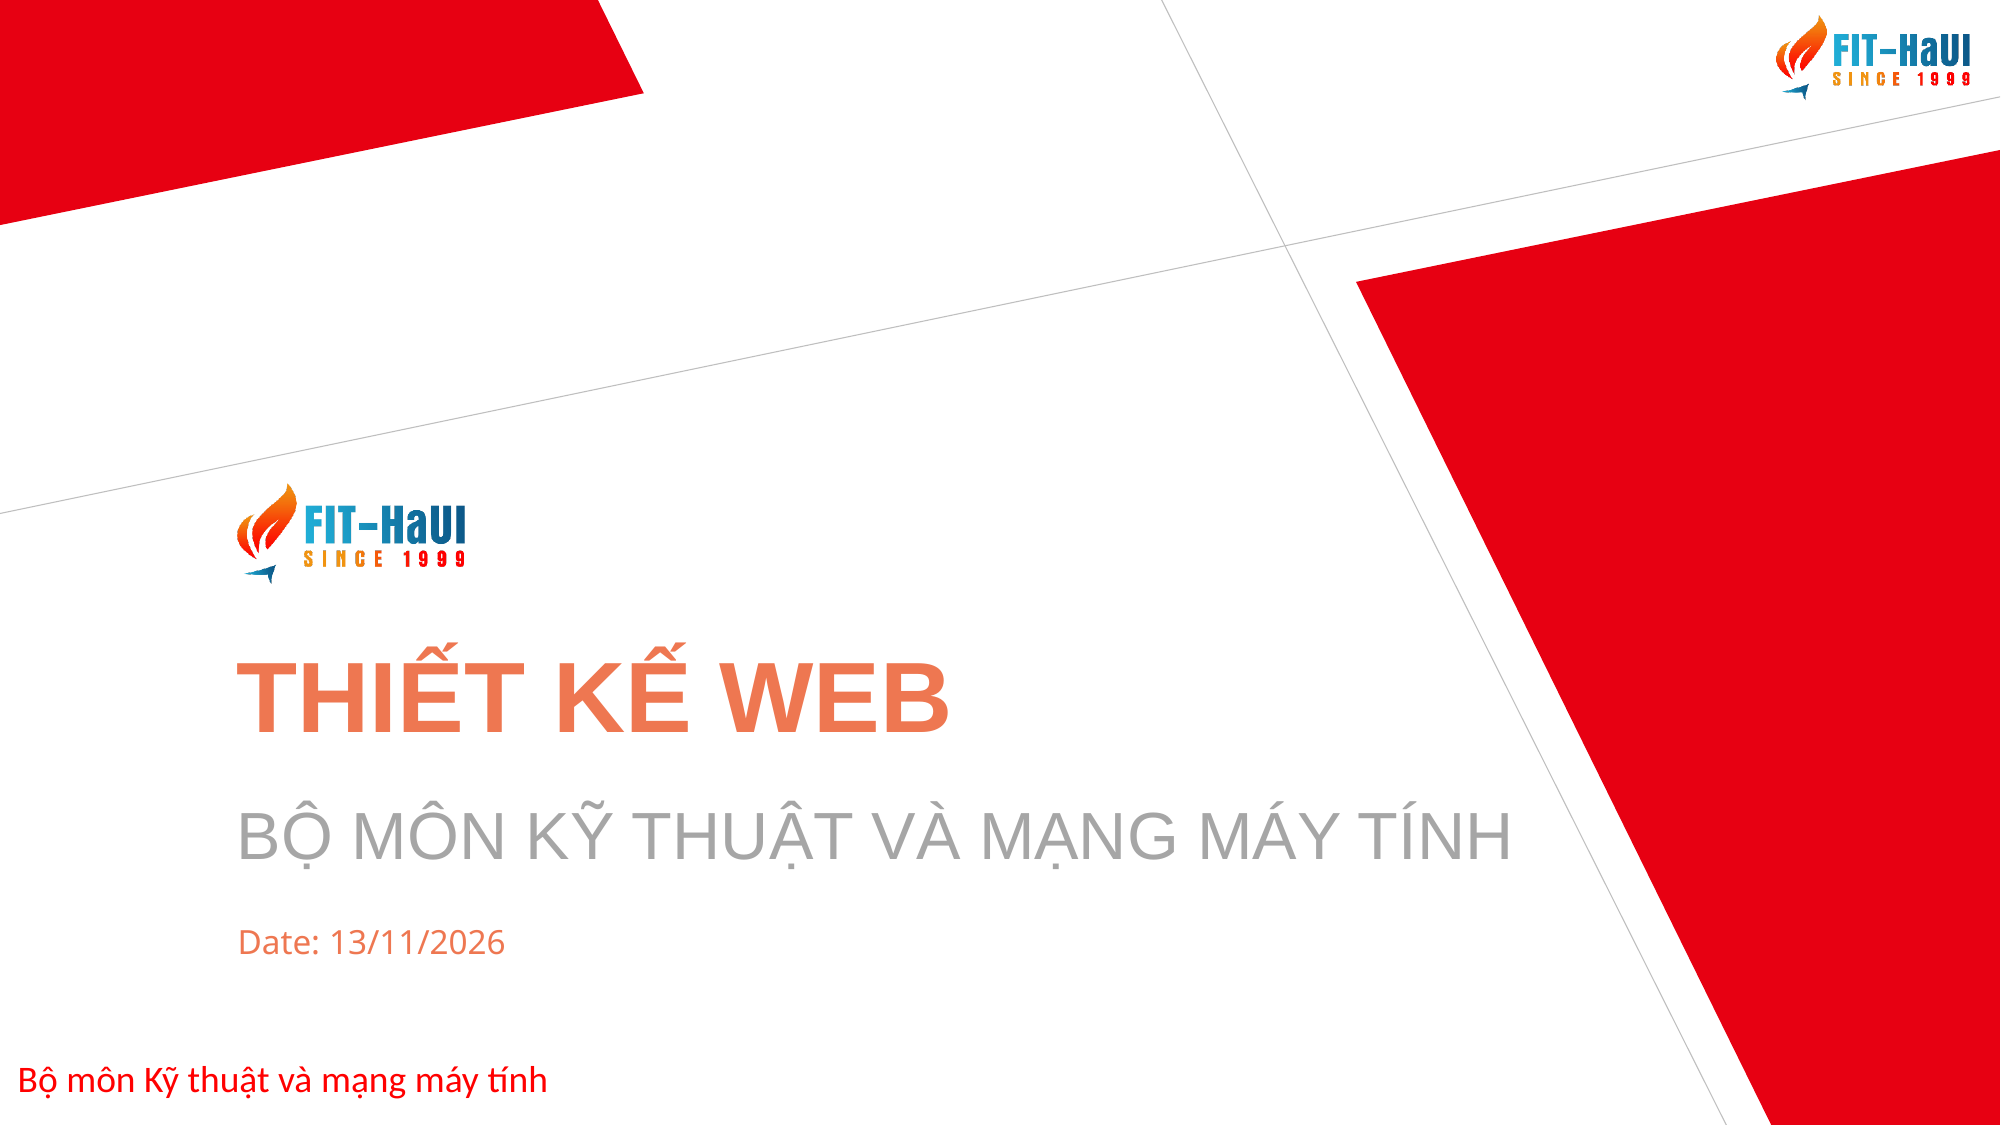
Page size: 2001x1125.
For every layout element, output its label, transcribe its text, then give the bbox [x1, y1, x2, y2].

picture [1758, 0, 2000, 150]
text_box THIẾT KẾ WEB BỘ MÔN KỸ THUẬT VÀ MẠNG MÁY TÍNH [222, 565, 1530, 881]
picture [216, 443, 500, 643]
text_box Date: 18/08/2020 [222, 914, 521, 974]
